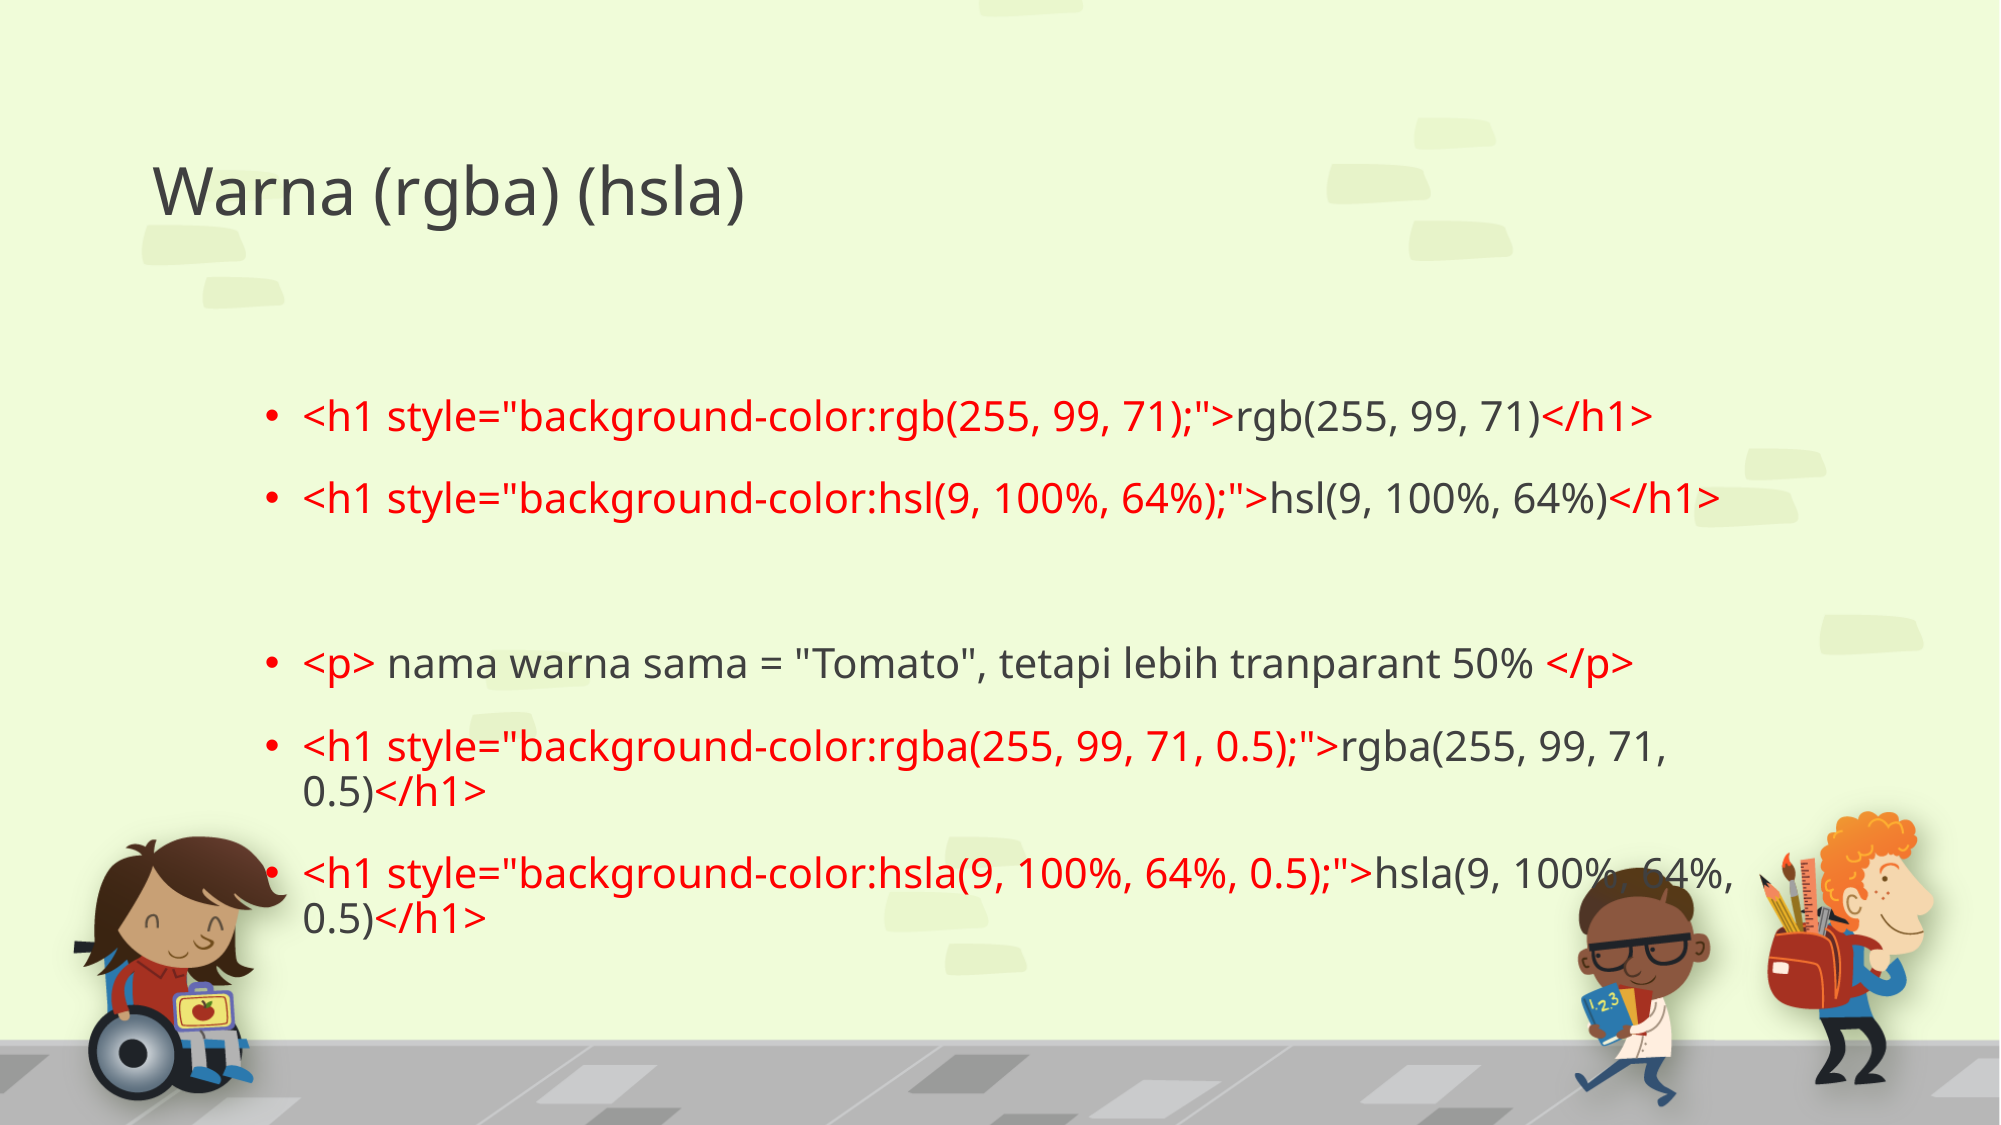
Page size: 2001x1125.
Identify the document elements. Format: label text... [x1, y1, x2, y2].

list <h1 style="background-color:rgb(255, 99, 71);">rgb(255, 99, 71)</h1> <h1 style="background-color:hsl(9, 100%, 64%);">hsl(9, 100%, 64%)</h1> <p> nama warna sama = "Tomato", tetapi lebih tranparant 50% </p> <h1 style="background-color:rgba(255, 99, 71, 0.5);">rgba(255, 99, 71, 0.5)</h1> <h1 style="background-color:hsla(9, 100%, 64%, 0.5);">hsla(9, 100%, 64%, 0.5)</h1> [249, 299, 1825, 870]
picture [0, 0, 2000, 1125]
title Warna (rgba) (hsla) [137, 59, 1750, 238]
